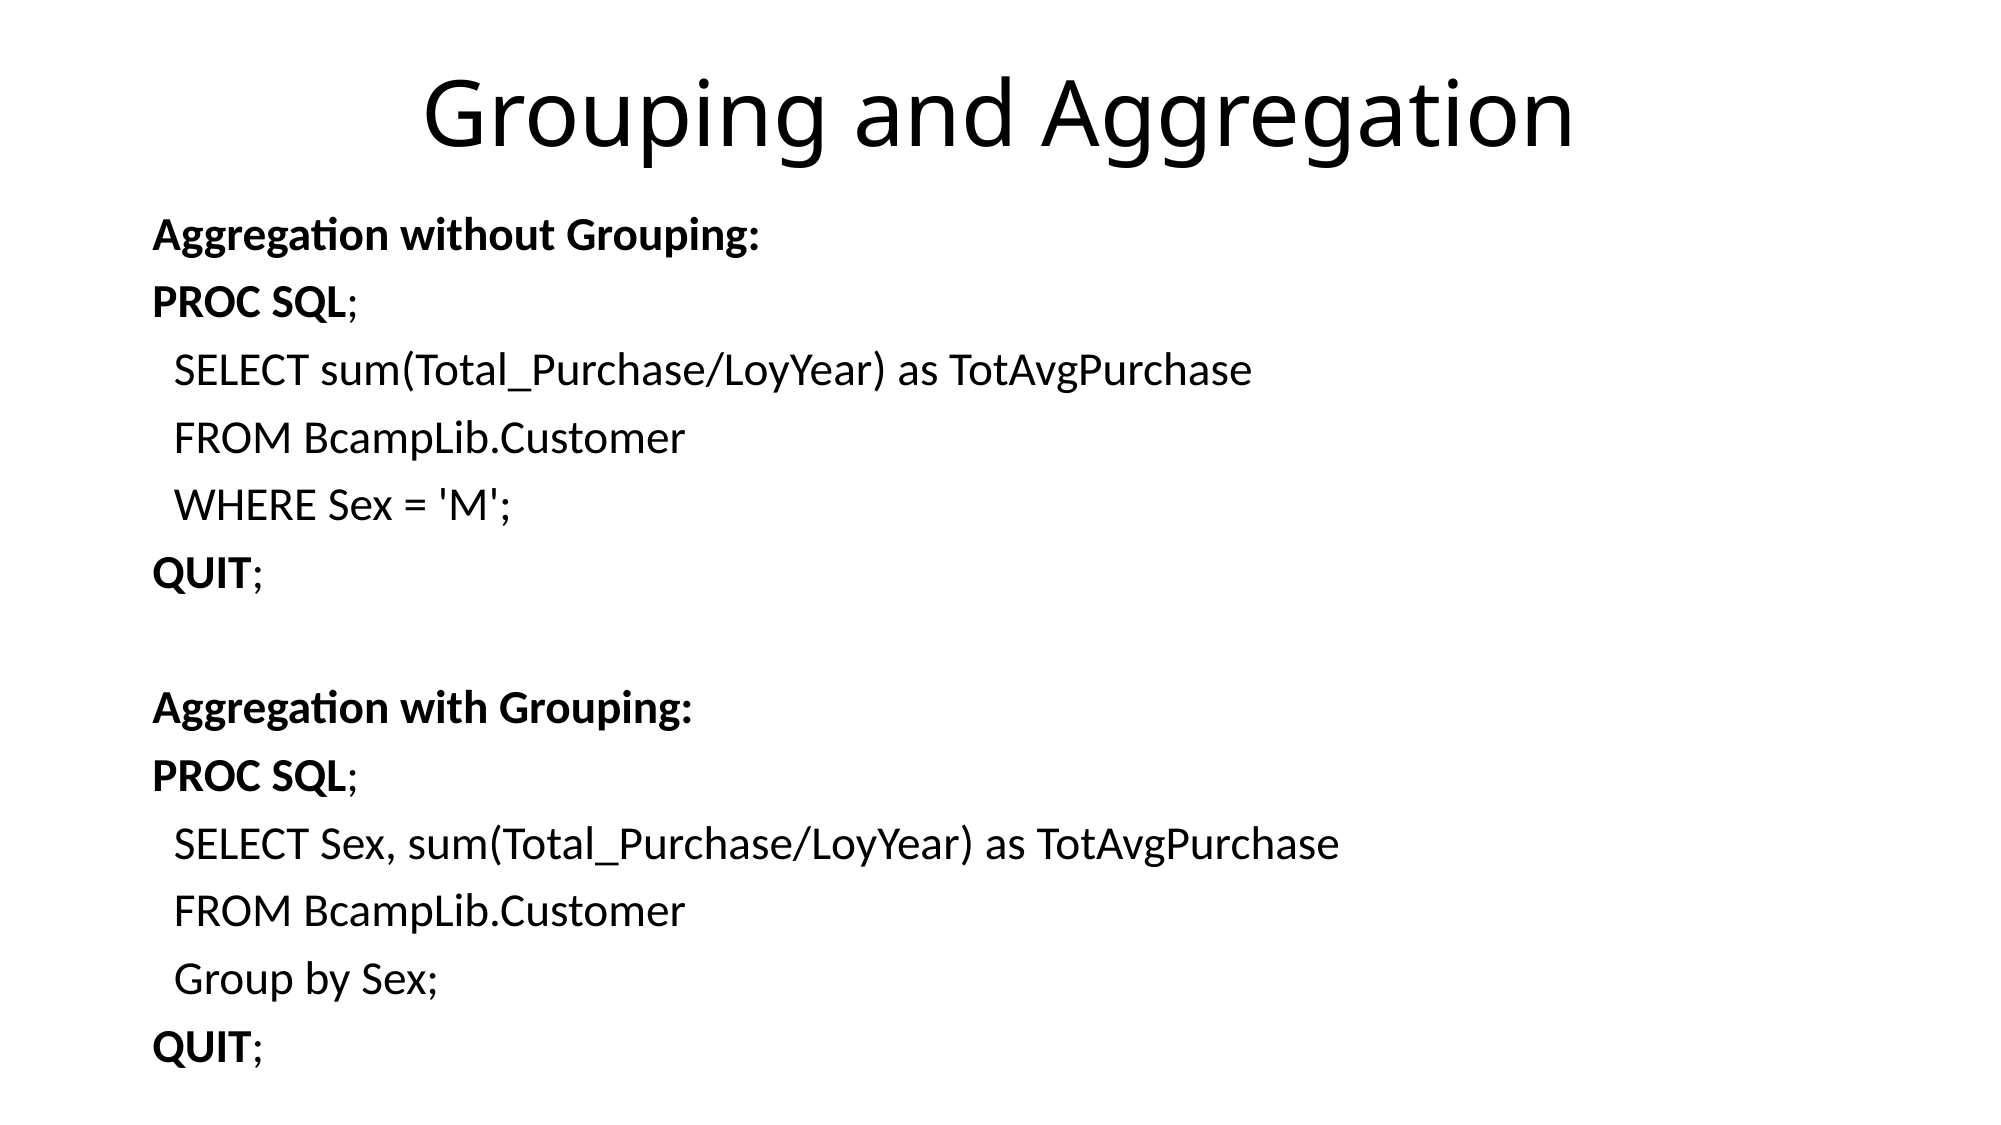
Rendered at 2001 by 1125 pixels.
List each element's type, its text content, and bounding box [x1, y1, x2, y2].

title Grouping and Aggregation [137, 59, 1863, 175]
list Aggregation without Grouping: PROC SQL; SELECT sum(Total_Purchase/LoyYear) as TotAvgPurchase FROM BcampLib.Customer WHERE Sex = 'M'; QUIT; Aggregation with Grouping: PROC SQL; SELECT Sex, sum(Total_Purchase/LoyYear) as TotAvgPurchase FROM BcampLib.Customer Group by Sex; QUIT; [137, 202, 1863, 1089]
